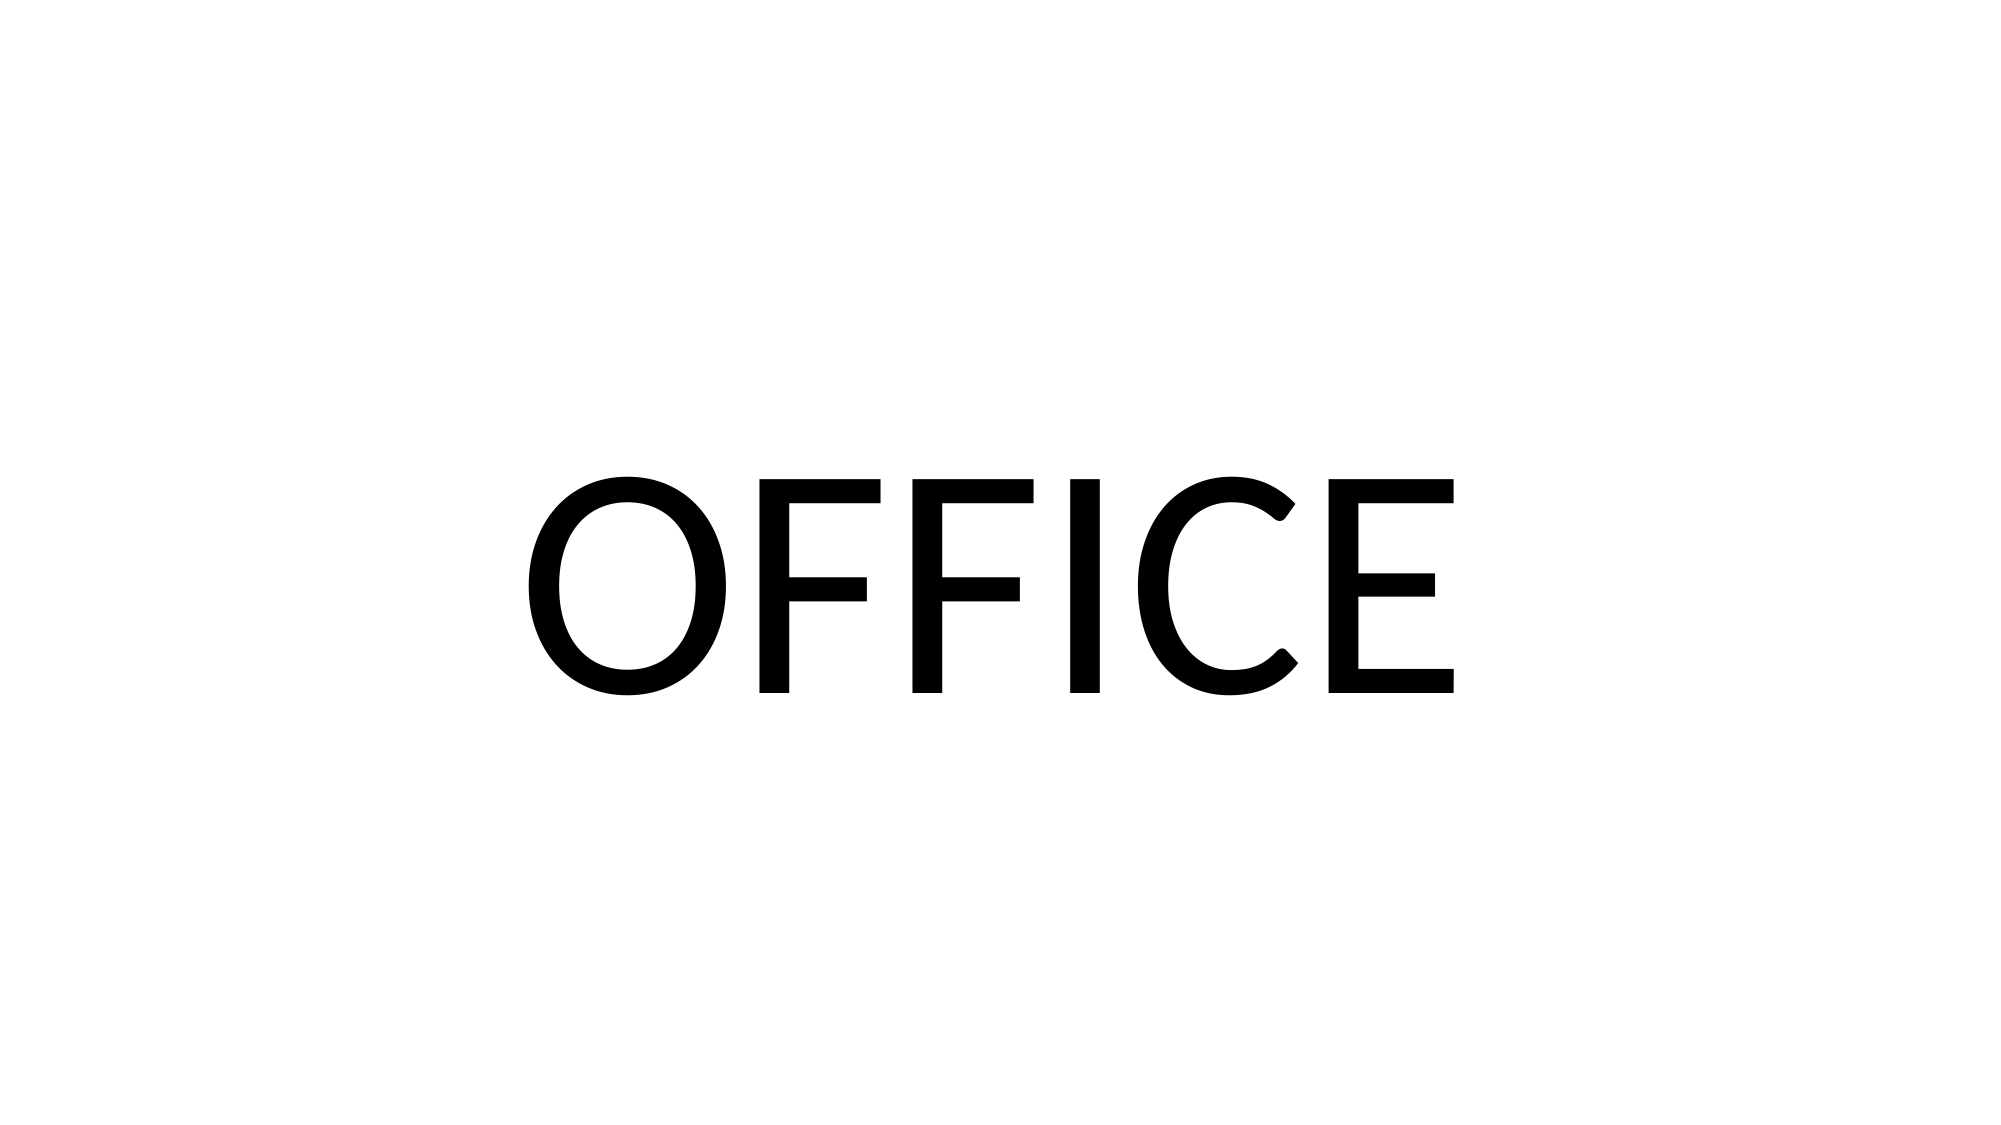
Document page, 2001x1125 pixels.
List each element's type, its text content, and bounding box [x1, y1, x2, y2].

text_box [462, 25, 1538, 1100]
text_box OFFICE [502, 352, 1484, 768]
